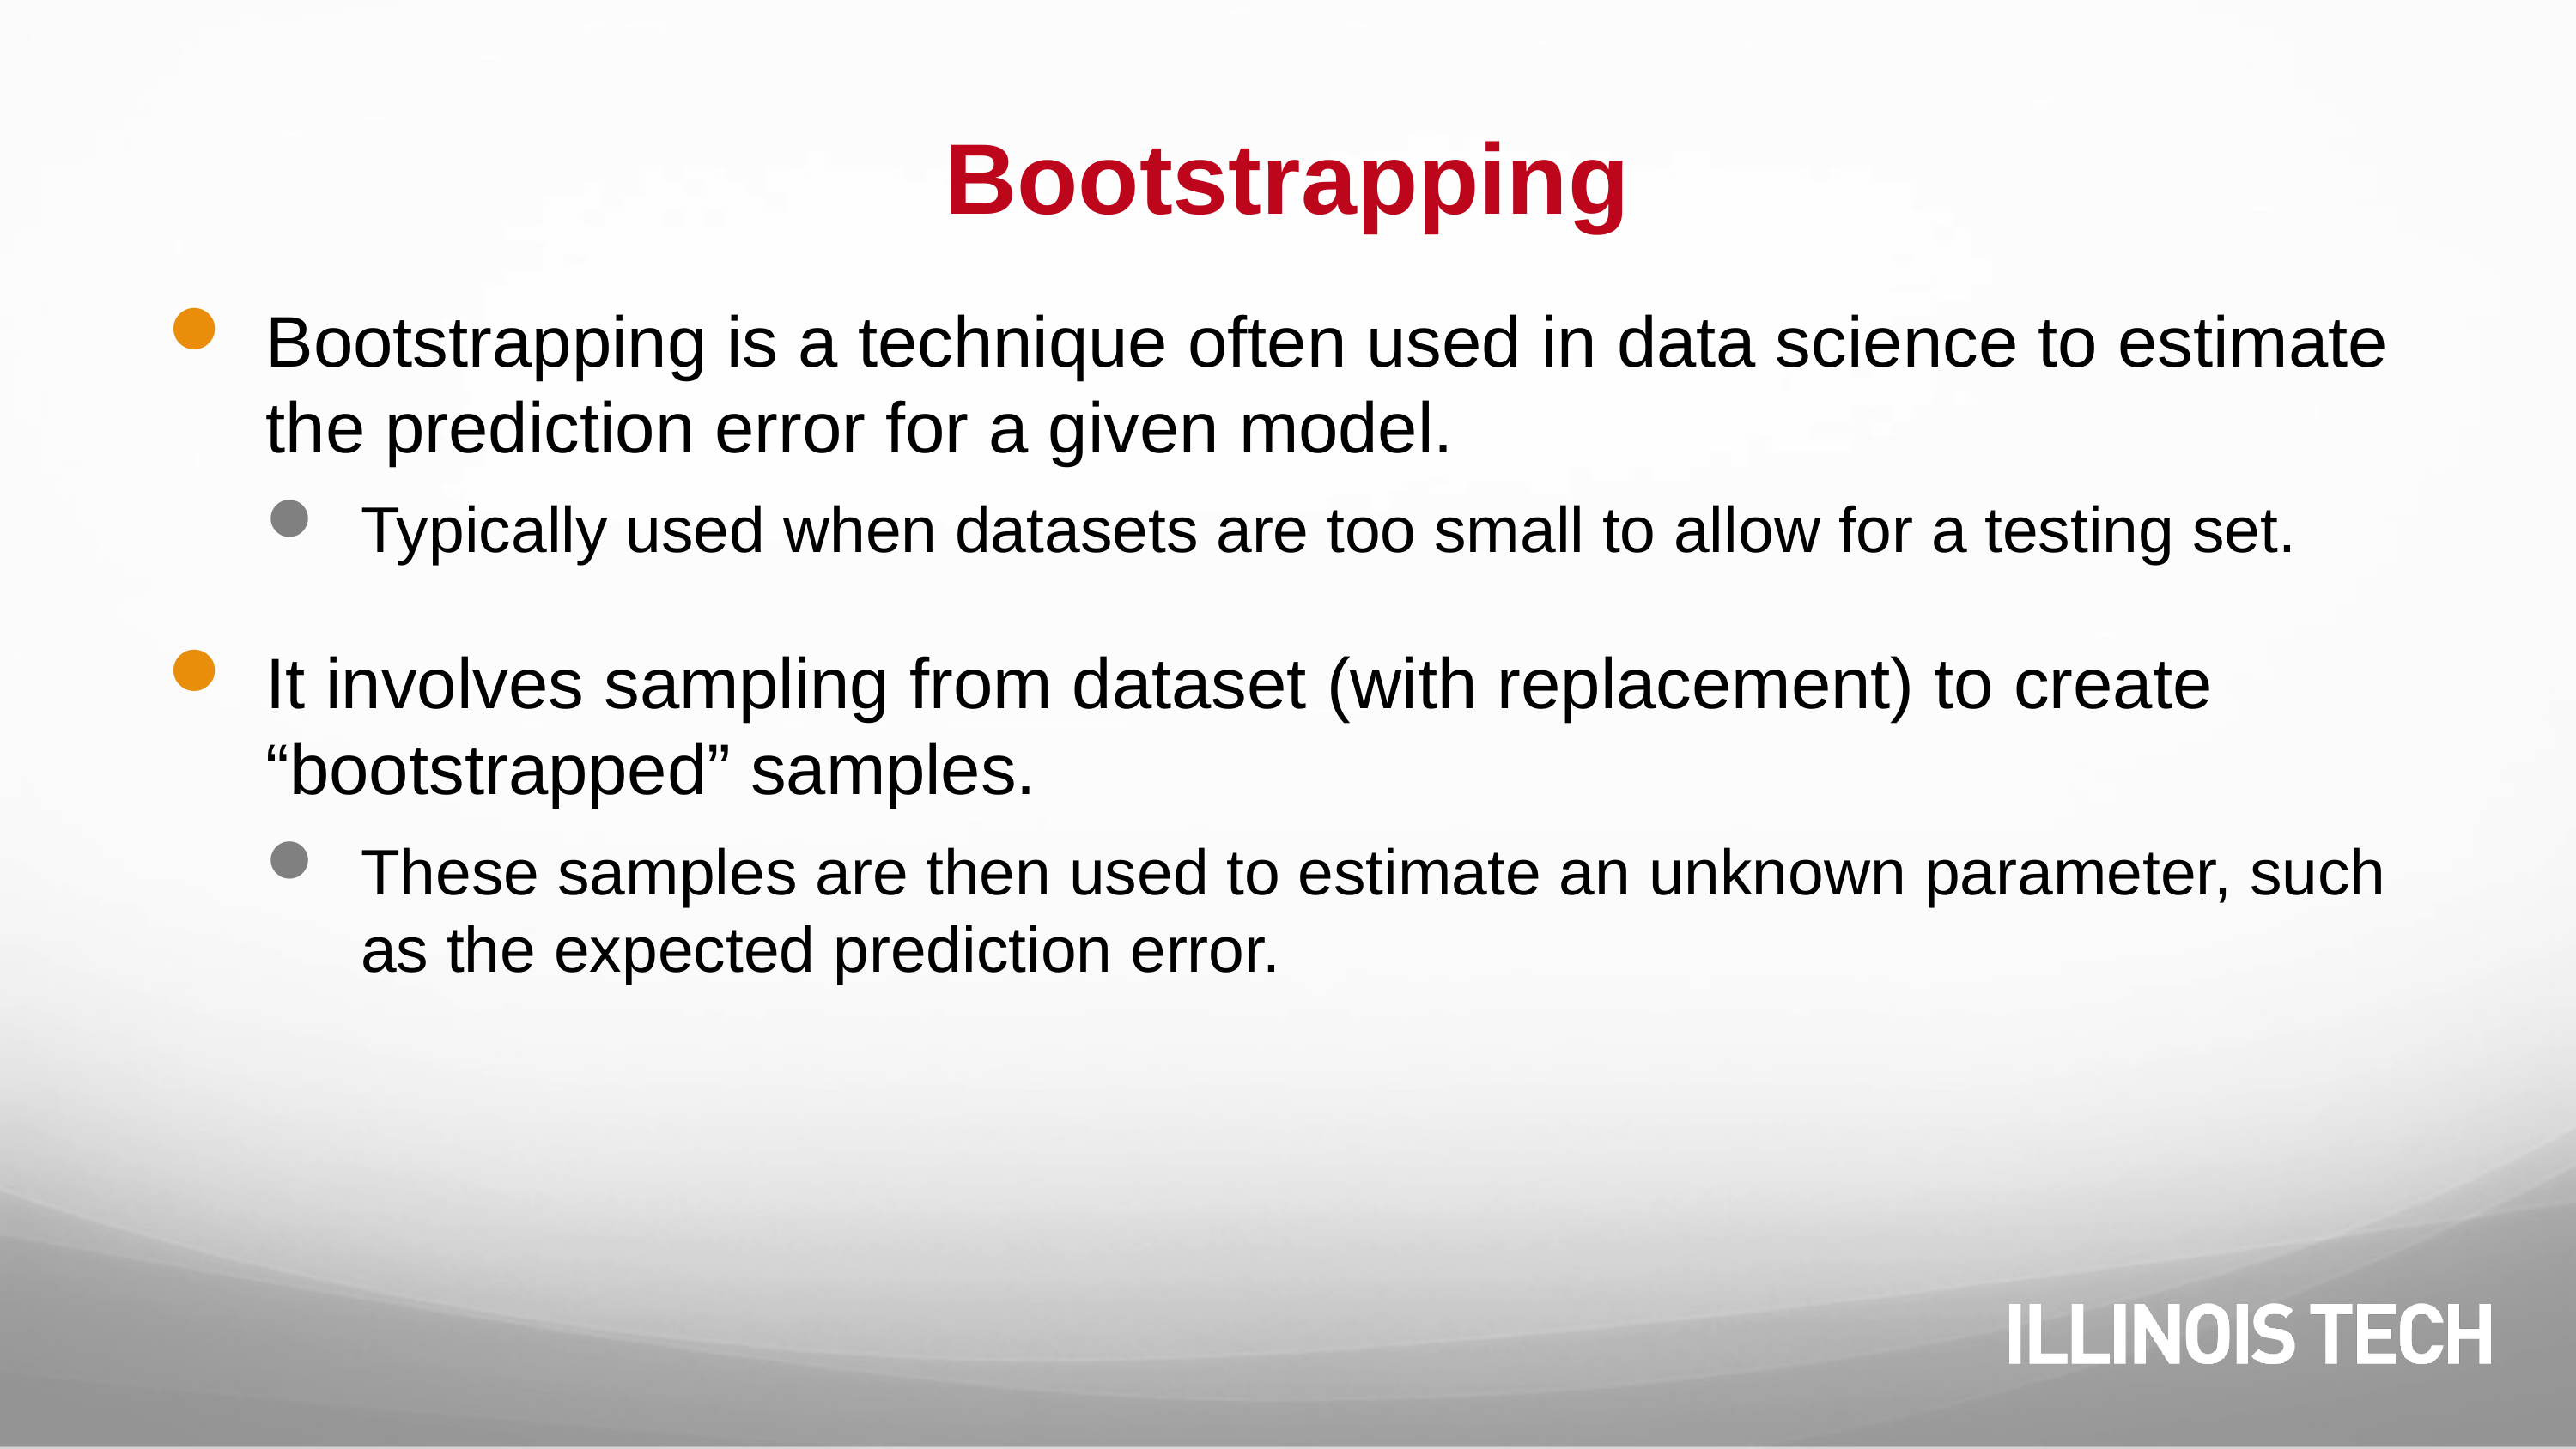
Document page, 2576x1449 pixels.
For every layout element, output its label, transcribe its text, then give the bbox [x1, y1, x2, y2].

list Bootstrapping is a technique often used in data science to estimate the prediction error for a given model. Typically used when datasets are too small to allow for a testing set. It involves sampling from dataset (with replacement) to create “bootstrapped” samples. These samples are then used to estimate an unknown parameter, such as the expected prediction error. [155, 288, 2421, 1259]
picture [0, 0, 2576, 1449]
title Bootstrapping [155, 22, 2421, 241]
